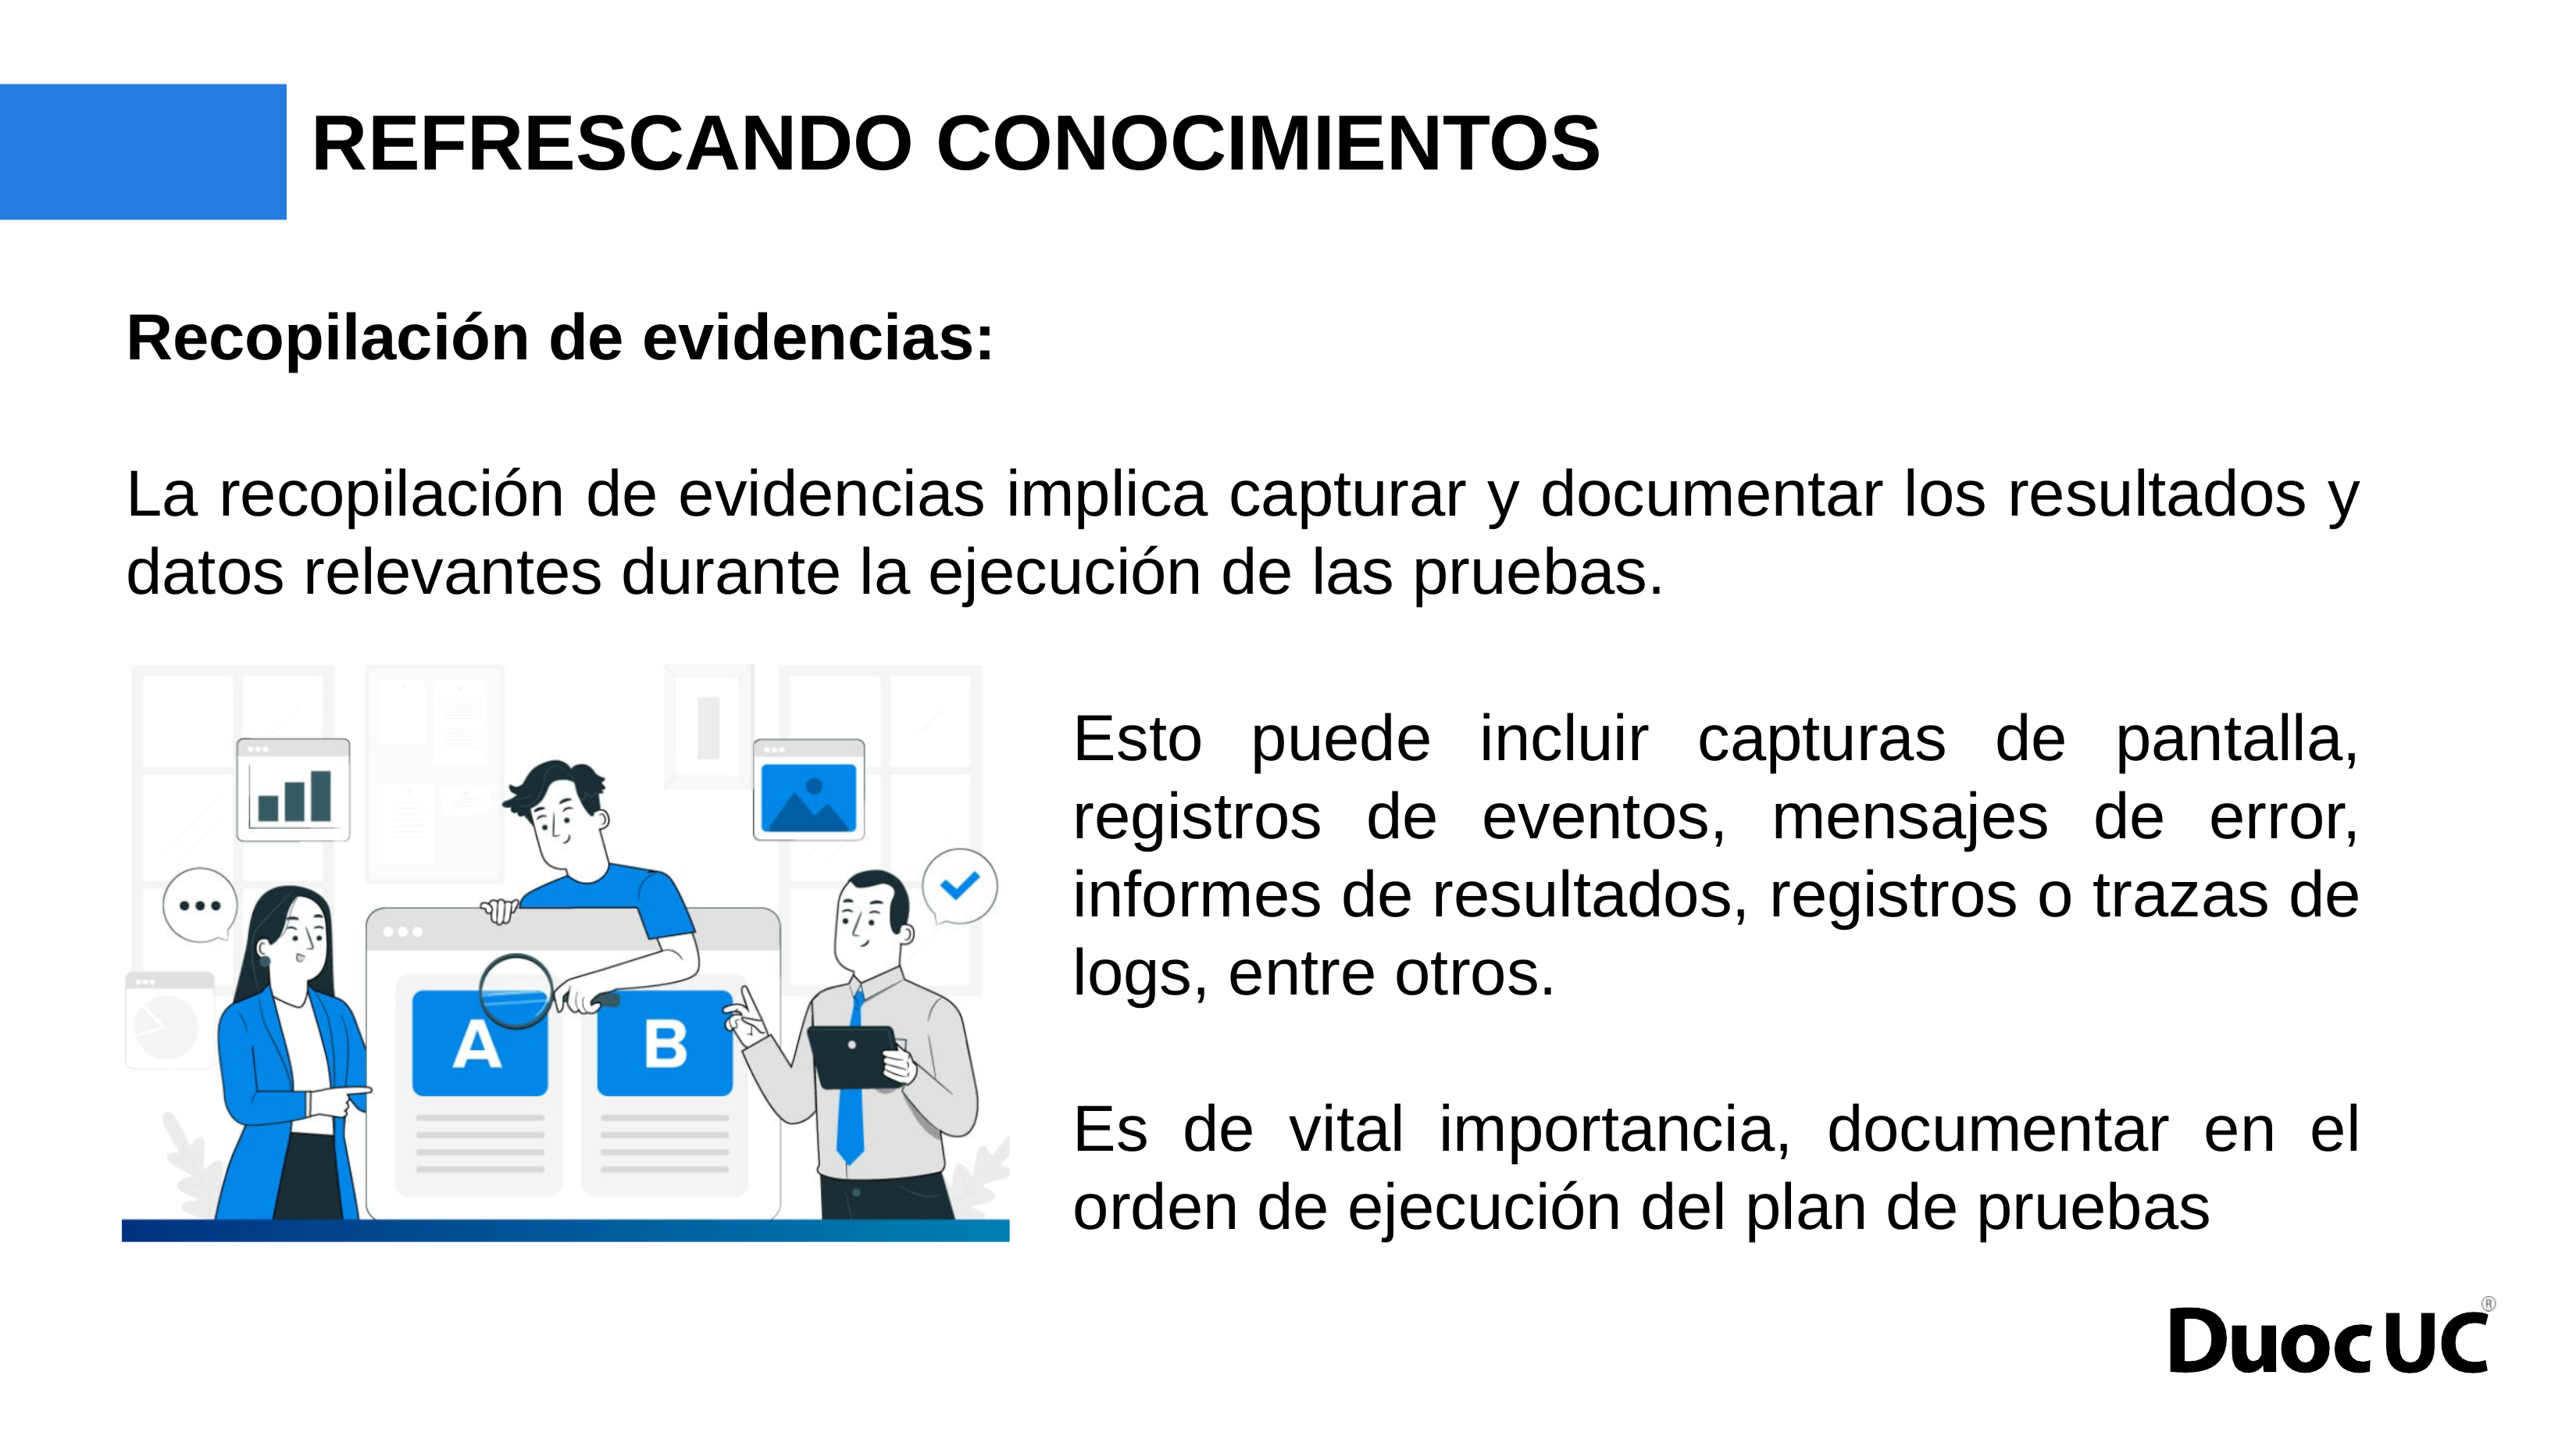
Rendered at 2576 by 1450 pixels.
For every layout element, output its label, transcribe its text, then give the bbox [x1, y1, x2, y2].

picture [2481, 1296, 2496, 1312]
picture [121, 660, 1011, 1244]
text_box Esto puede incluir capturas de pantalla, registros de eventos, mensajes de error, informes de resultados, registros o trazas de logs, entre otros. Es de vital importancia, documentar en el orden de ejecución del plan de pruebas [1072, 695, 2362, 1243]
text_box Recopilación de evidencias: La recopilación de evidencias implica capturar y documentar los resultados y datos relevantes durante la ejecución de las pruebas. [126, 295, 2362, 608]
title REFRESCANDO CONOCIMIENTOS [311, 91, 2489, 187]
